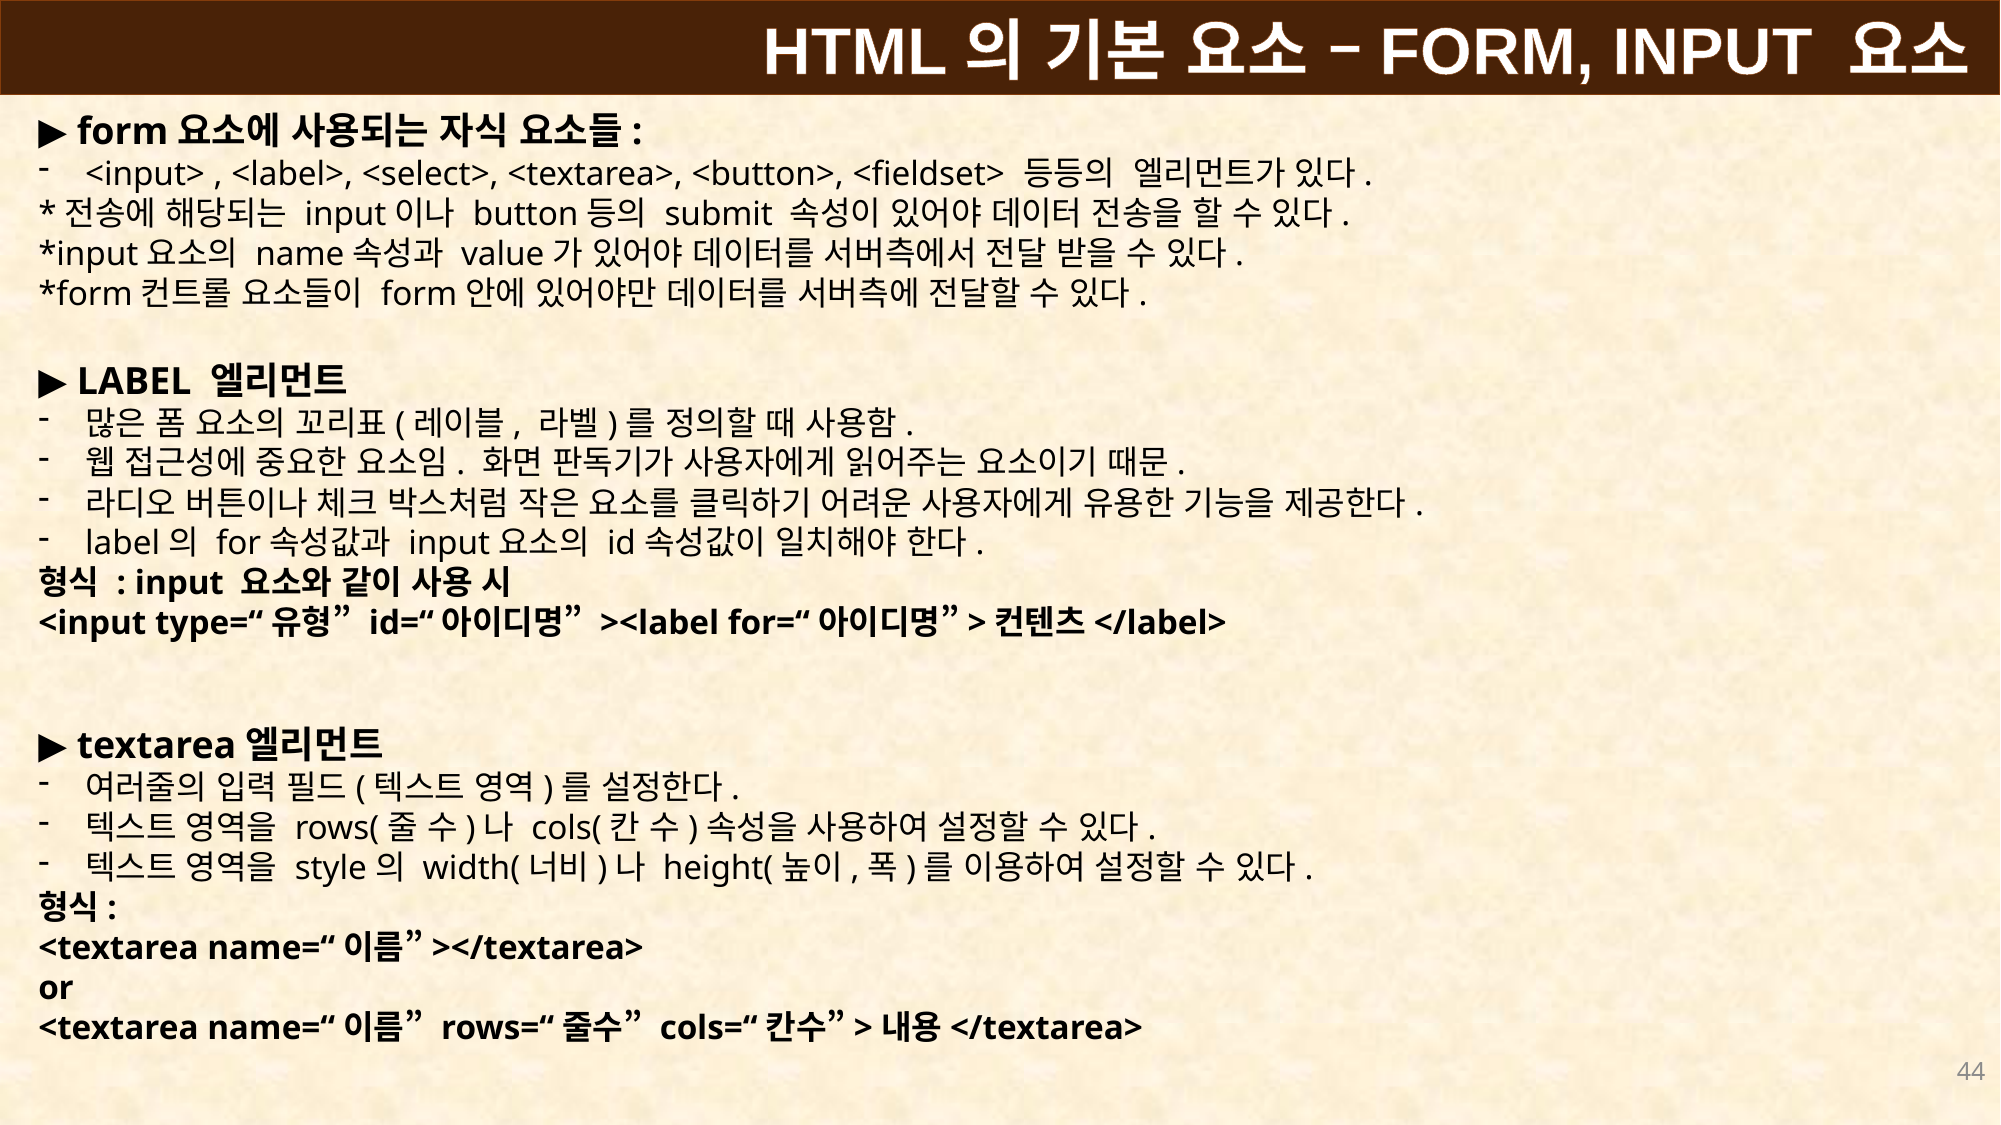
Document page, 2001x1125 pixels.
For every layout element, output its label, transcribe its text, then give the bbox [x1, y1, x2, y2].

text_box ▶ form요소에 사용되는 자식 요소들: <input> , <label>, <select>, <textarea>, <button>, <fieldset> 등등의 엘리먼트가 있다. *전송에 해당되는 input이나 button등의 submit 속성이 있어야 데이터 전송을 할 수 있다. *input요소의 name속성과 value가 있어야 데이터를 서버측에서 전달 받을 수 있다. *form컨트롤 요소들이 form안에 있어야만 데이터를 서버측에 전달할 수 있다. ▶ LABEL 엘리먼트 많은 폼 요소의 꼬리표(레이블, 라벨)를 정의할 때 사용함. 웹 접근성에 중요한 요소임. 화면 판독기가 사용자에게 읽어주는 요소이기 때문. 라디오 버튼이나 체크 박스처럼 작은 요소를 클릭하기 어려운 사용자에게 유용한 기능을 제공한다. label의 for속성값과 input요소의 id속성값이 일치해야 한다. 형식 : input 요소와 같이 사용 시 <input type=“유형” id=“아이디명” ><label for=“아이디명”>컨텐츠</label> ▶ textarea엘리먼트 여러줄의 입력 필드(텍스트 영역)를 설정한다. 텍스트 영역을 rows(줄 수)나 cols(칸 수)속성을 사용하여 설정할 수 있다. 텍스트 영역을 style의 width(너비)나 height(높이,폭)를 이용하여 설정할 수 있다. 형식: <textarea name=“이름”></textarea> or <textarea name=“이름” rows=“줄수” cols=“칸수”>내용</textarea> [23, 99, 1979, 1054]
text_box HTML의 기본 요소 –FORM, INPUT 요소 [0, 0, 2000, 95]
picture [0, 0, 2001, 1125]
slide_number 44 [1550, 1042, 2000, 1103]
